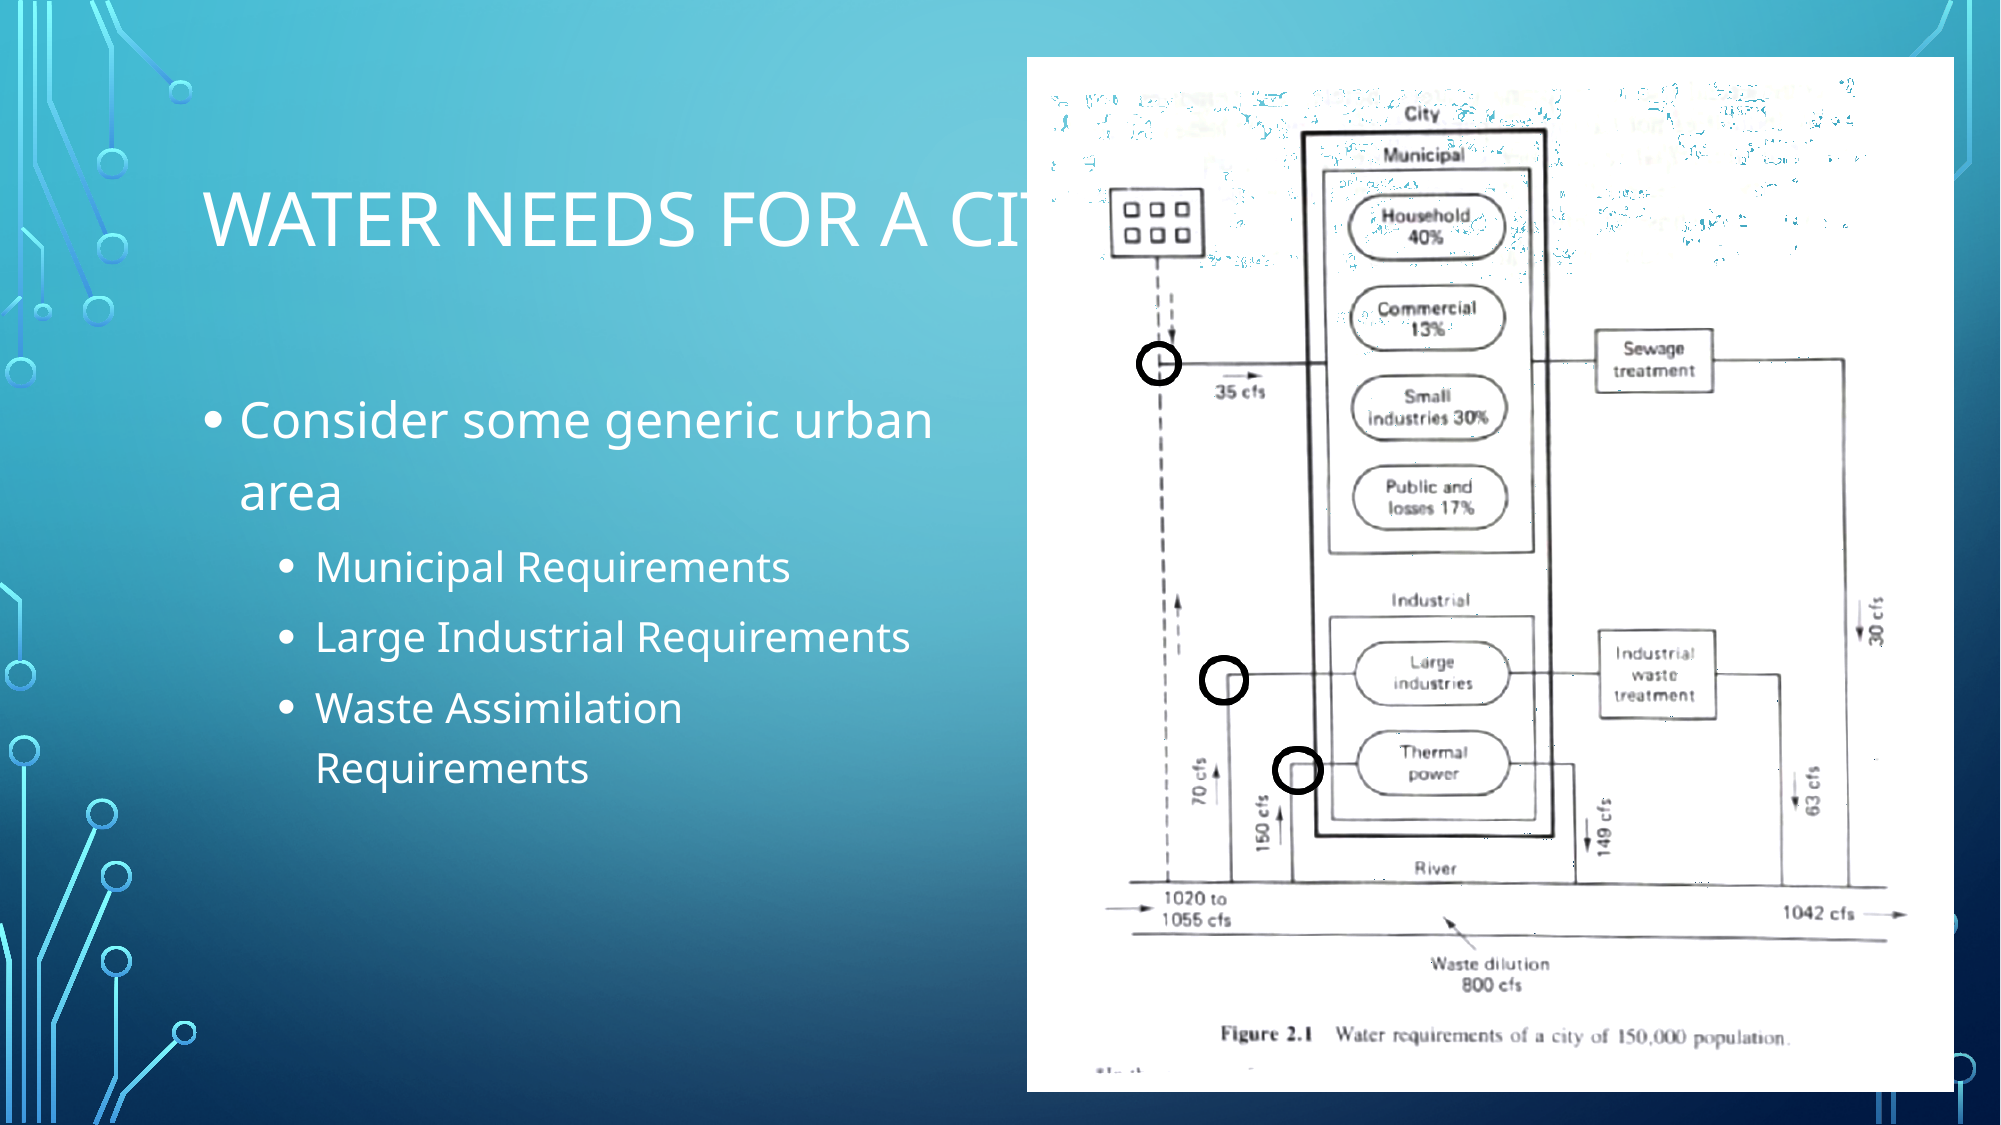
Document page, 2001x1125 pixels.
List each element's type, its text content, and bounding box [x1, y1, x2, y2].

list Consider some generic urban area Municipal Requirements Large Industrial Requirements Waste Assimilation Requirements [187, 369, 977, 950]
title Water needs for a city [187, 101, 1027, 344]
picture [1027, 56, 1955, 1092]
